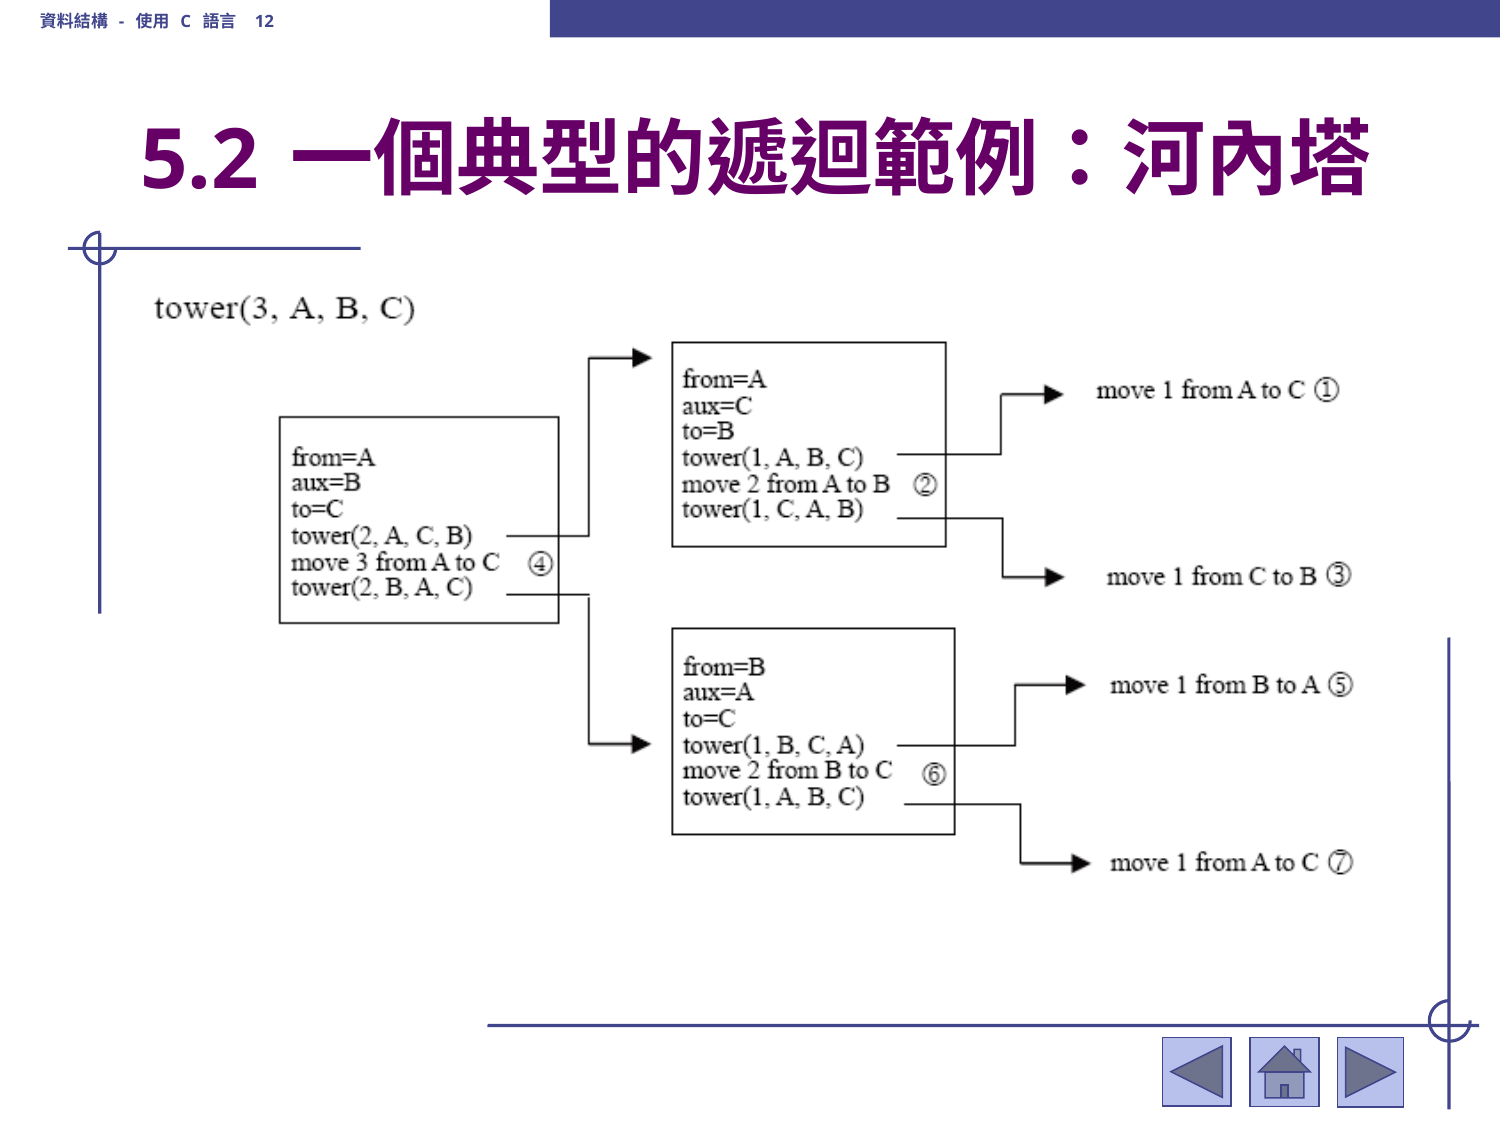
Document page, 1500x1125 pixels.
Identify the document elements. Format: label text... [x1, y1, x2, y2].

slide_number 資料結構 - 使用 C 語言 12 [24, 0, 488, 50]
title 5.2 一個典型的遞迴範例：河內塔 [125, 87, 1400, 213]
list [123, 278, 1400, 889]
